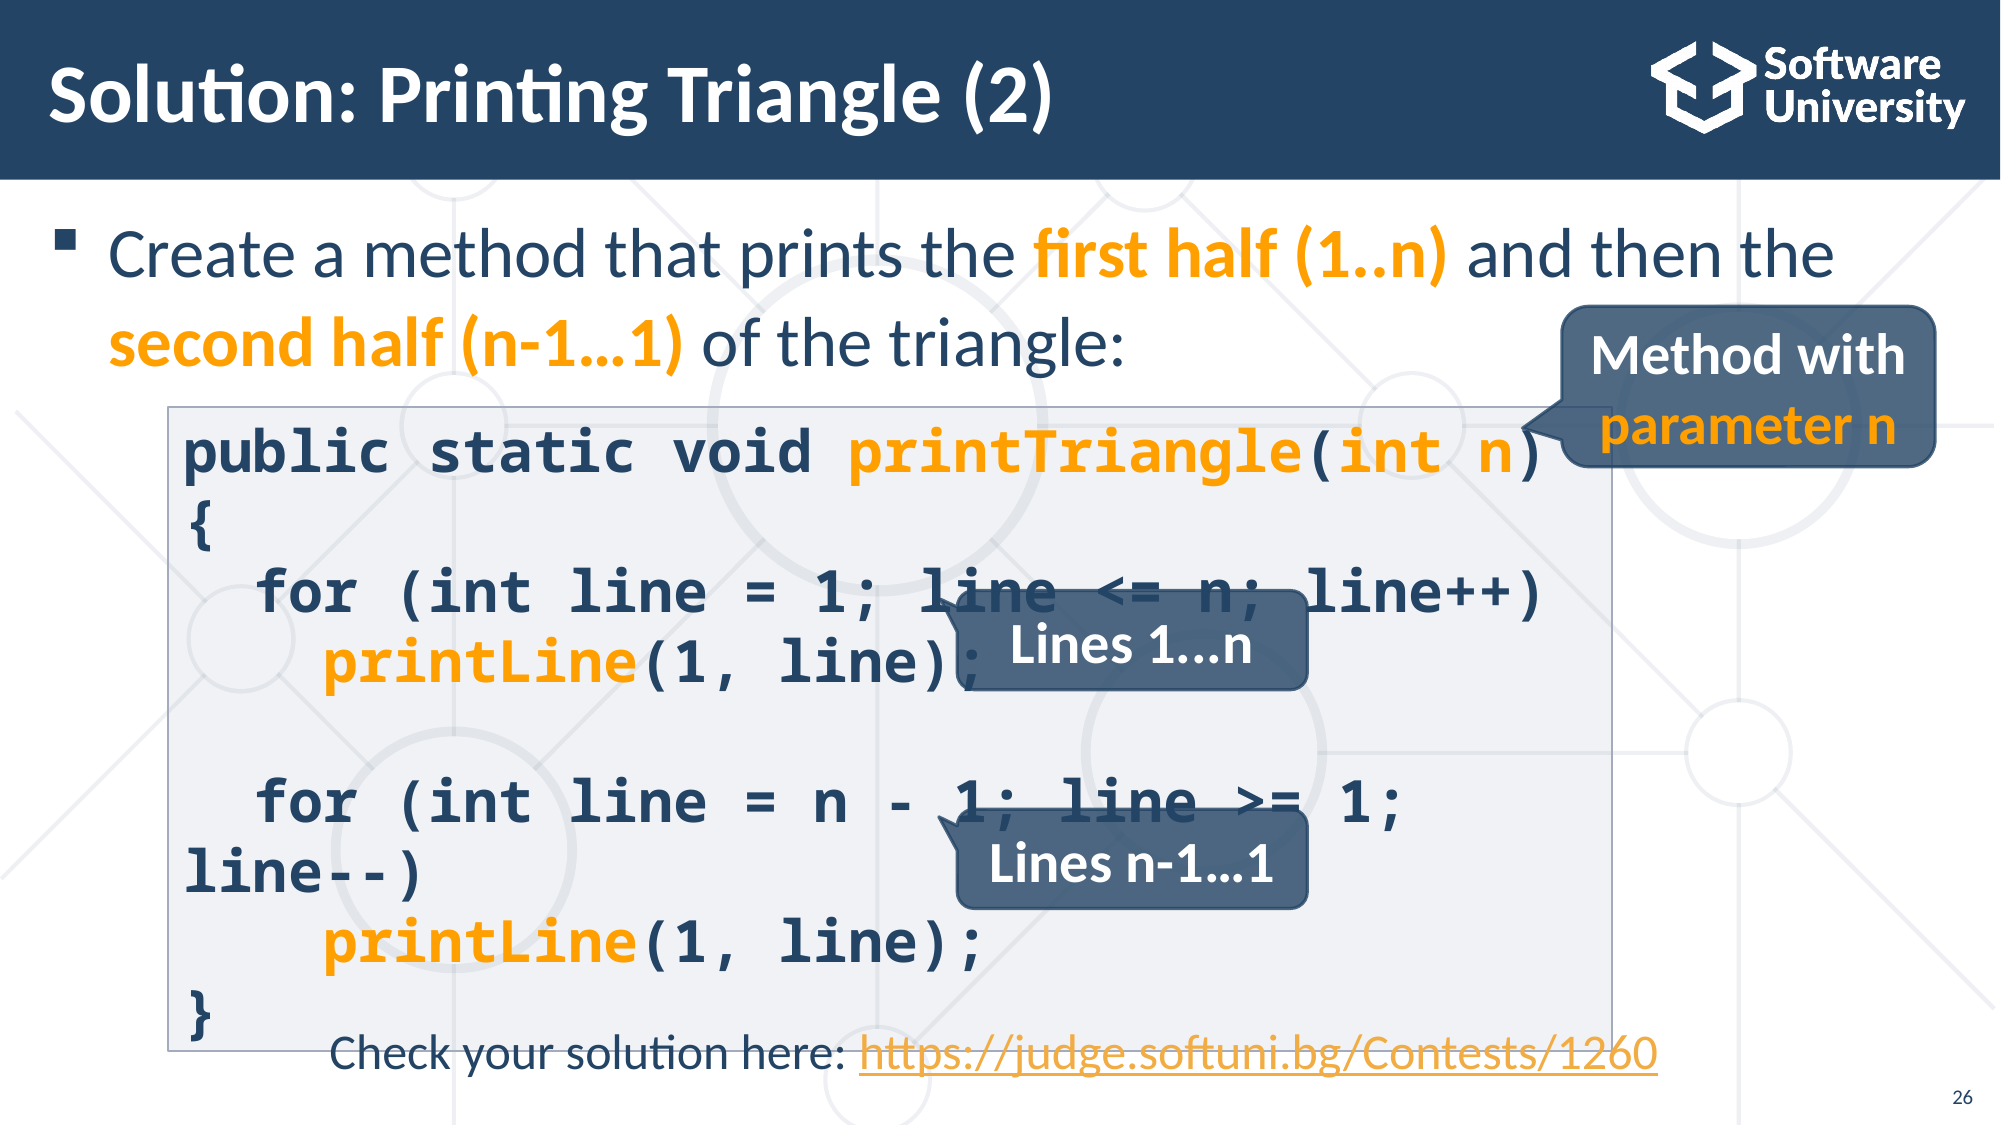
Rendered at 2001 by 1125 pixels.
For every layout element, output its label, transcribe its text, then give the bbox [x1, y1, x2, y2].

text_box Check your solution here: https://judge.softuni.bg/Contests/1260 [124, 1011, 1863, 1087]
text_box Lines 1...n [938, 588, 1310, 692]
picture [1651, 41, 1966, 134]
text_box public static void printTriangle(int n) { for (int line = 1; line <= n; line++) printLine(1, line); for (int line = n - 1; line >= 1; line--) printLine(1, line); } [168, 406, 1613, 1011]
title Solution: Printing Triangle (2) [31, 16, 1625, 162]
slide_number 26 [1927, 1067, 1989, 1117]
text_box Lines n-1…1 [937, 807, 1310, 911]
list Create a method that prints the first half (1..n) and then the second half (n-1…1) of the triangle: [31, 196, 1875, 1050]
text_box Method with parameter n [1520, 304, 1938, 469]
